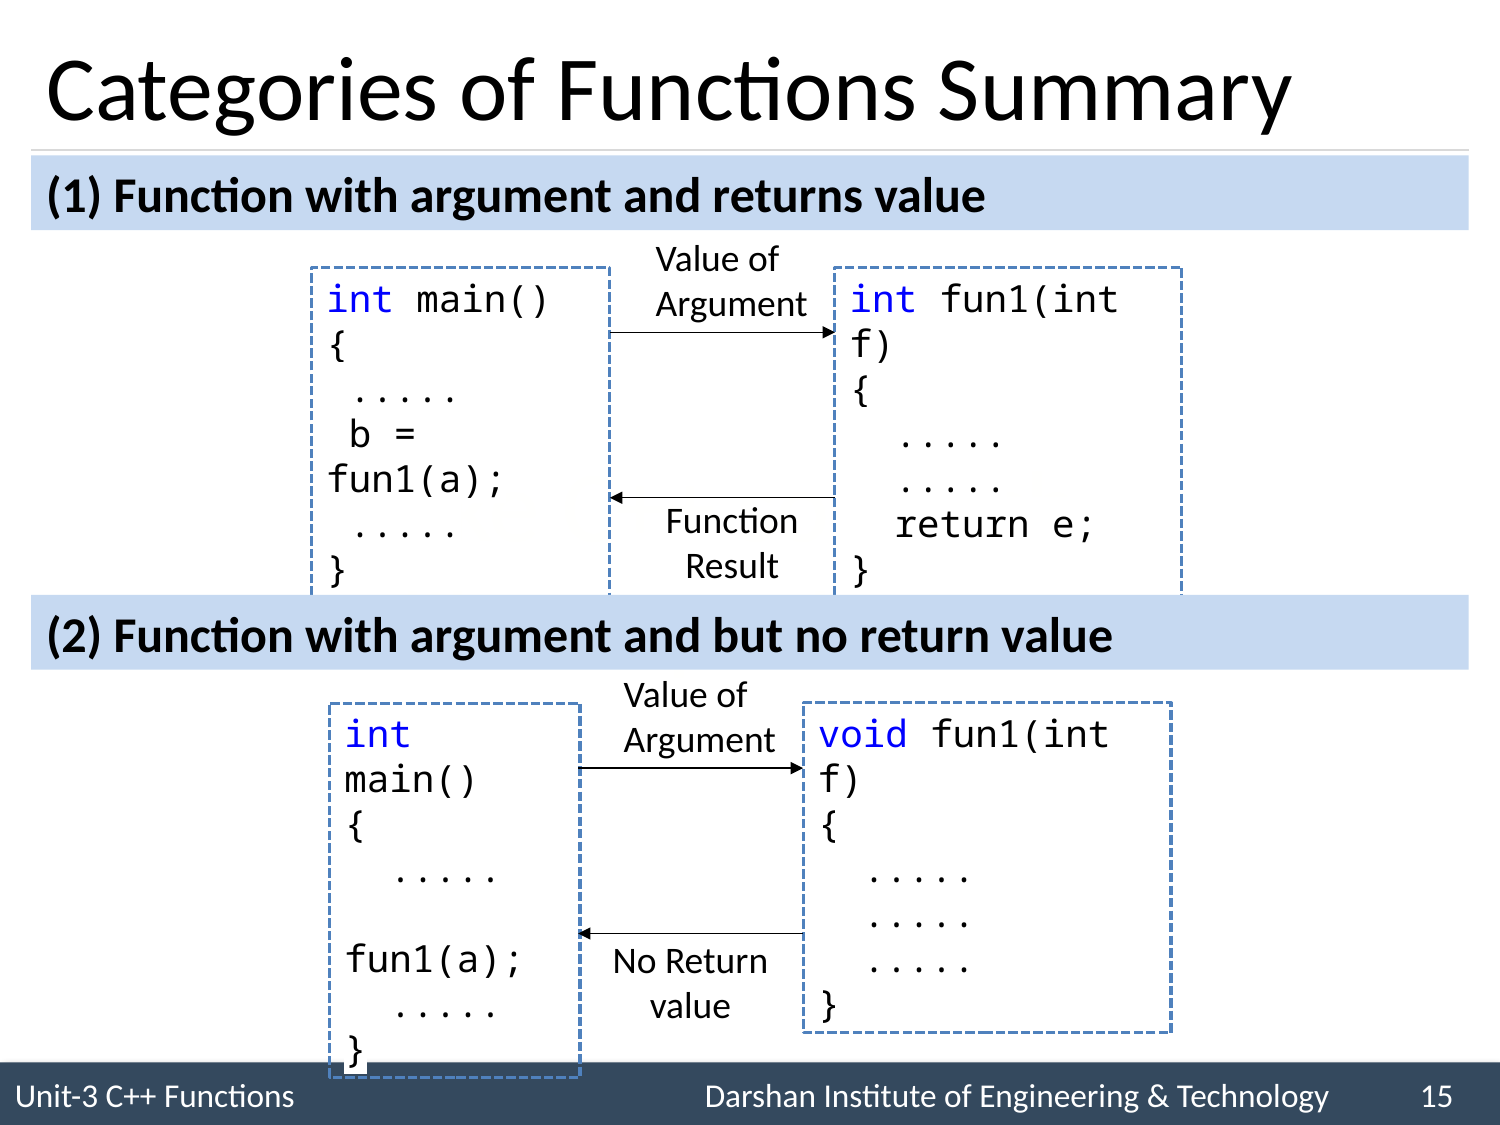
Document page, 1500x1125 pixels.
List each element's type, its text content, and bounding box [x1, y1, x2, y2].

text_box int main() { ..... b = fun1(a); ..... } [311, 267, 610, 594]
text_box Value of Argument [609, 662, 793, 767]
text_box No Return value [593, 941, 788, 1034]
text_box int fun1(int f) { ..... ..... return e; } [834, 267, 1182, 594]
text_box Function Result [640, 505, 824, 594]
text_box (1) Function with argument and returns value [31, 155, 1469, 231]
text_box void fun1(int f) { ..... ..... ..... } [803, 702, 1172, 1033]
text_box Function Result [640, 489, 824, 496]
text_box (2) Function with argument and but no return value [31, 594, 1469, 670]
text_box int main() { ..... fun1(a); ..... } [329, 703, 581, 1078]
title Categories of Functions Summary [31, 17, 1469, 150]
text_box Value of Argument [640, 231, 824, 331]
text_box No Return value [593, 928, 788, 932]
